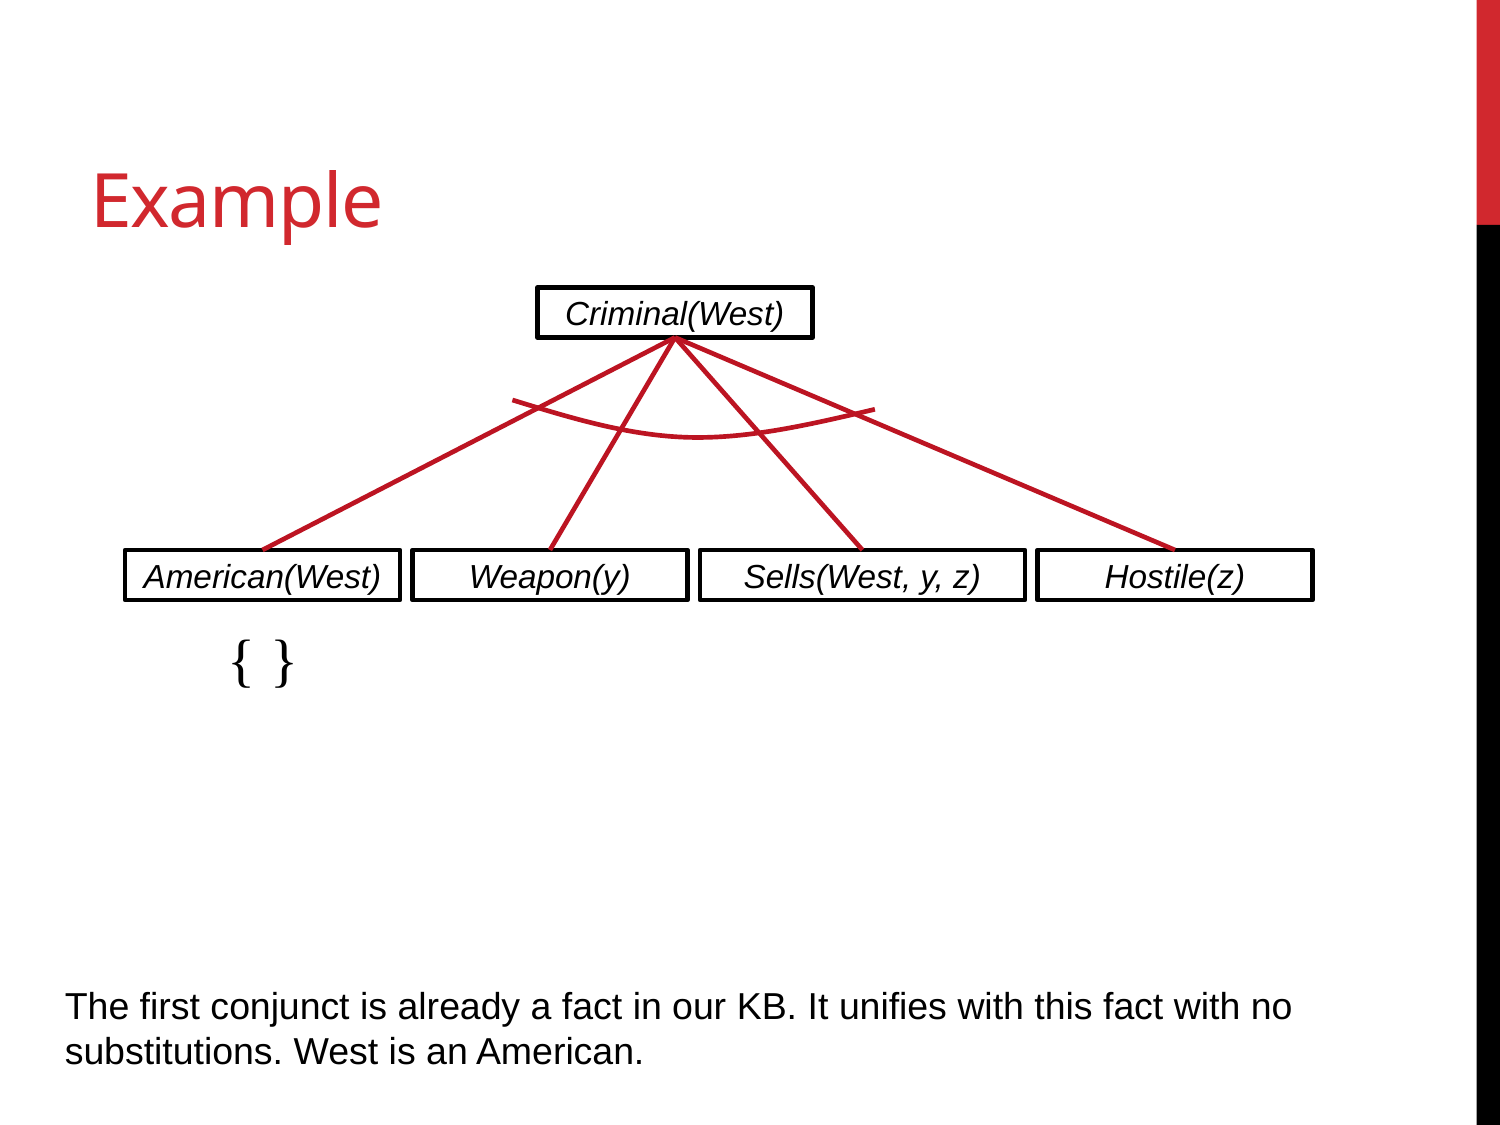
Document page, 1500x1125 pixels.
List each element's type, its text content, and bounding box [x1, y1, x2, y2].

text_box Weapon(y) [410, 555, 690, 602]
title Example [75, 25, 1025, 250]
text_box { } [213, 614, 314, 699]
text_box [674, 336, 1176, 551]
text_box Sells(West, y, z) [698, 555, 1027, 602]
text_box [261, 336, 549, 551]
text_box Criminal(West) [535, 285, 815, 331]
text_box American(West) [123, 548, 402, 602]
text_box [549, 336, 673, 551]
text_box The first conjunct is already a fact in our KB. It unifies with this fact with no substitutions. West is an American. [50, 974, 1450, 1080]
text_box Hostile(z) [1035, 548, 1315, 602]
